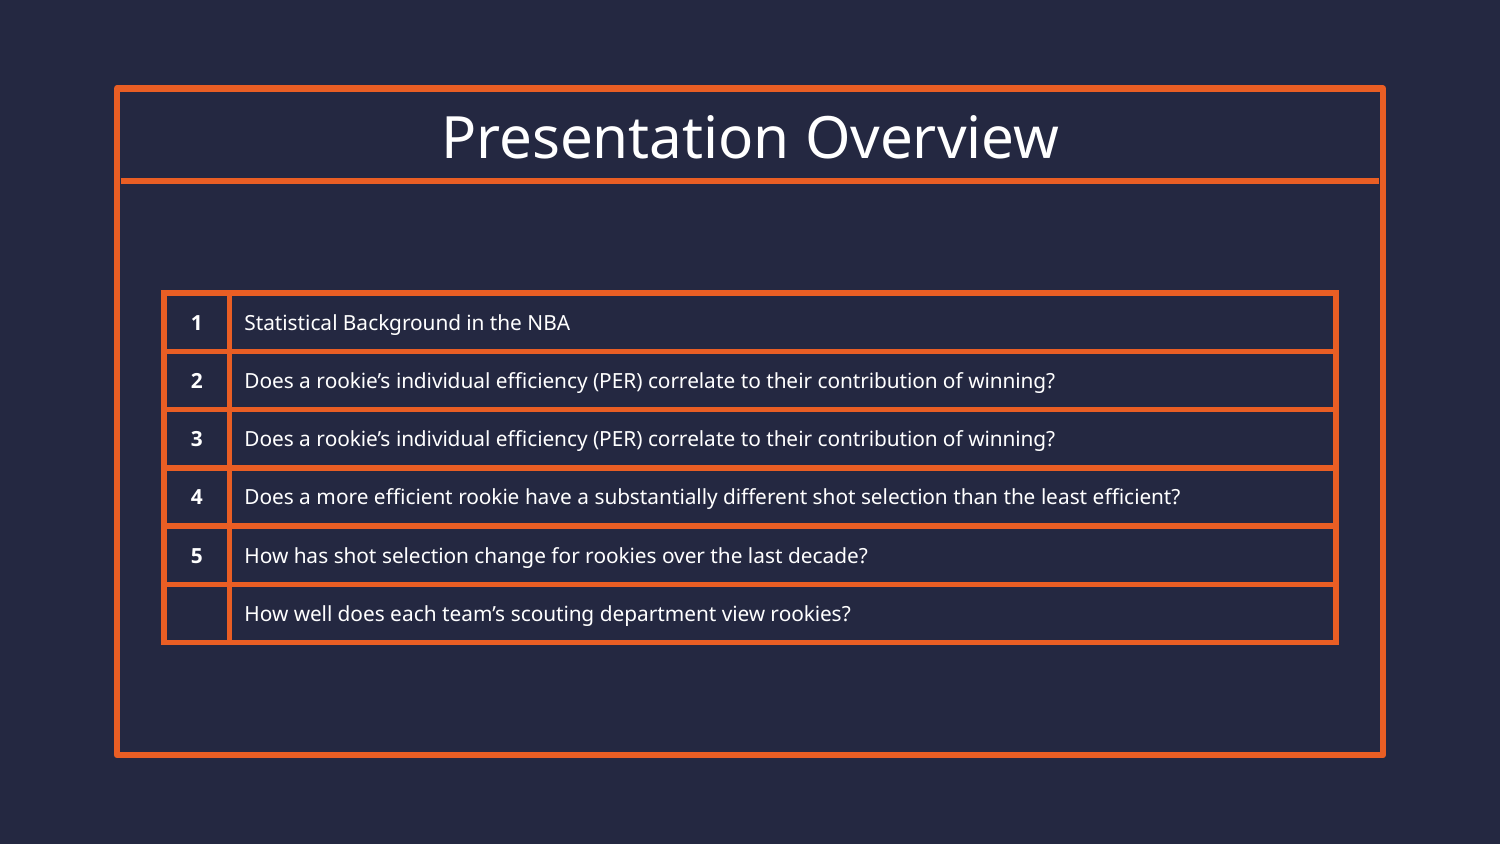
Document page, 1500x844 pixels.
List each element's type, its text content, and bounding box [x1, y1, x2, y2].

table_cell Does a rookie’s individual efficiency (PER) correlate to their contribution of winning? [232, 412, 1333, 465]
table_cell [167, 587, 227, 640]
table_cell How has shot selection change for rookies over the last decade? [232, 529, 1333, 582]
table_cell 2 [167, 354, 227, 407]
table_cell Does a rookie’s individual efficiency (PER) correlate to their contribution of winning? [232, 354, 1333, 407]
table_cell 4 [167, 471, 227, 523]
table_cell 3 [167, 412, 227, 465]
table_cell 5 [167, 529, 227, 582]
table_cell How well does each team’s scouting department view rookies? [232, 587, 1333, 640]
title Presentation Overview [116, 88, 1383, 183]
table_header Statistical Background in the NBA [232, 296, 1333, 349]
table_cell Does a more efficient rookie have a substantially different shot selection than the least efficient? [232, 471, 1333, 523]
table_header 1 [167, 296, 227, 349]
